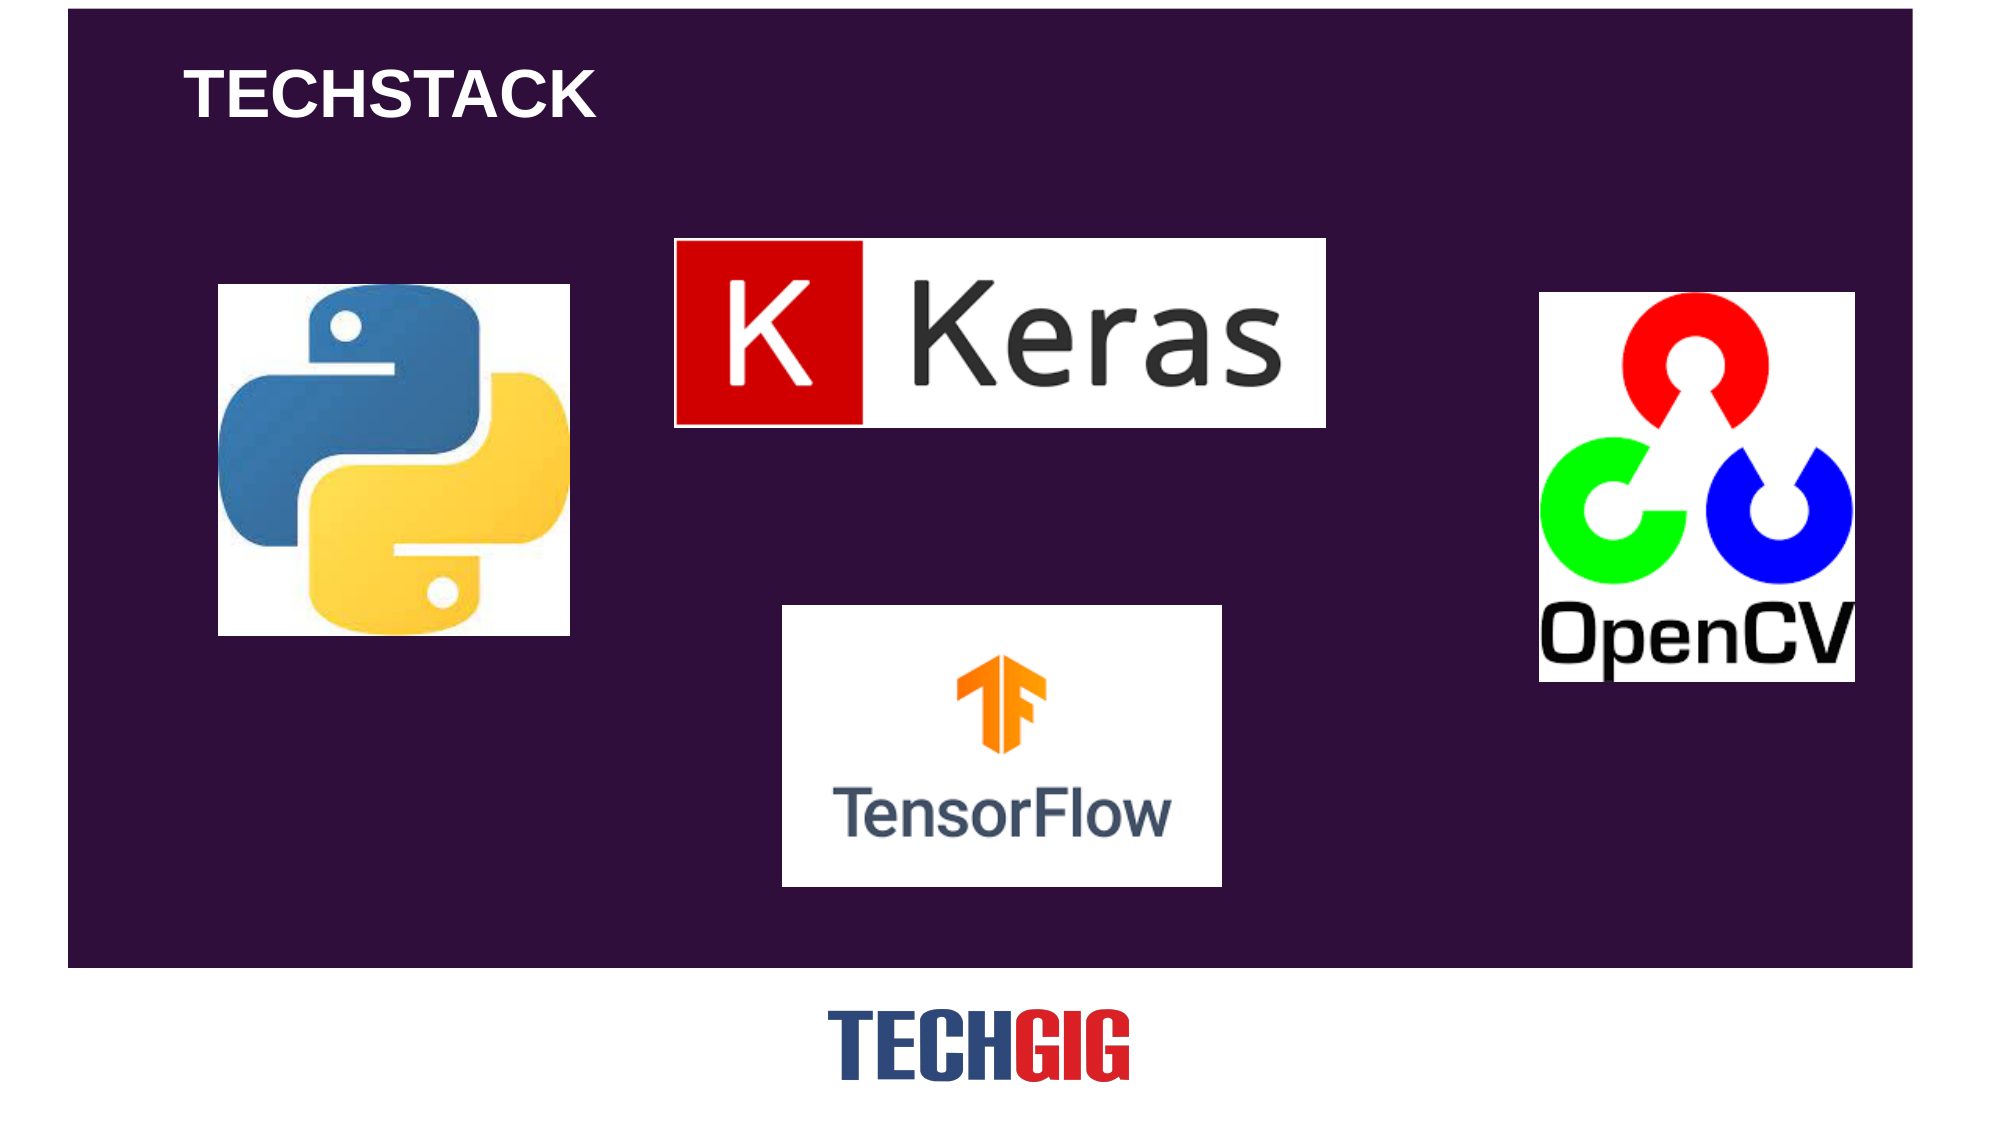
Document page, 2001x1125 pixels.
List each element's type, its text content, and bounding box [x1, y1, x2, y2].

picture [674, 238, 1327, 428]
text_box TECHSTACK [170, 43, 1326, 219]
picture [1539, 292, 1856, 682]
picture [782, 604, 1223, 887]
text_box [68, 8, 1913, 968]
picture [828, 1009, 1129, 1082]
picture [217, 284, 570, 637]
